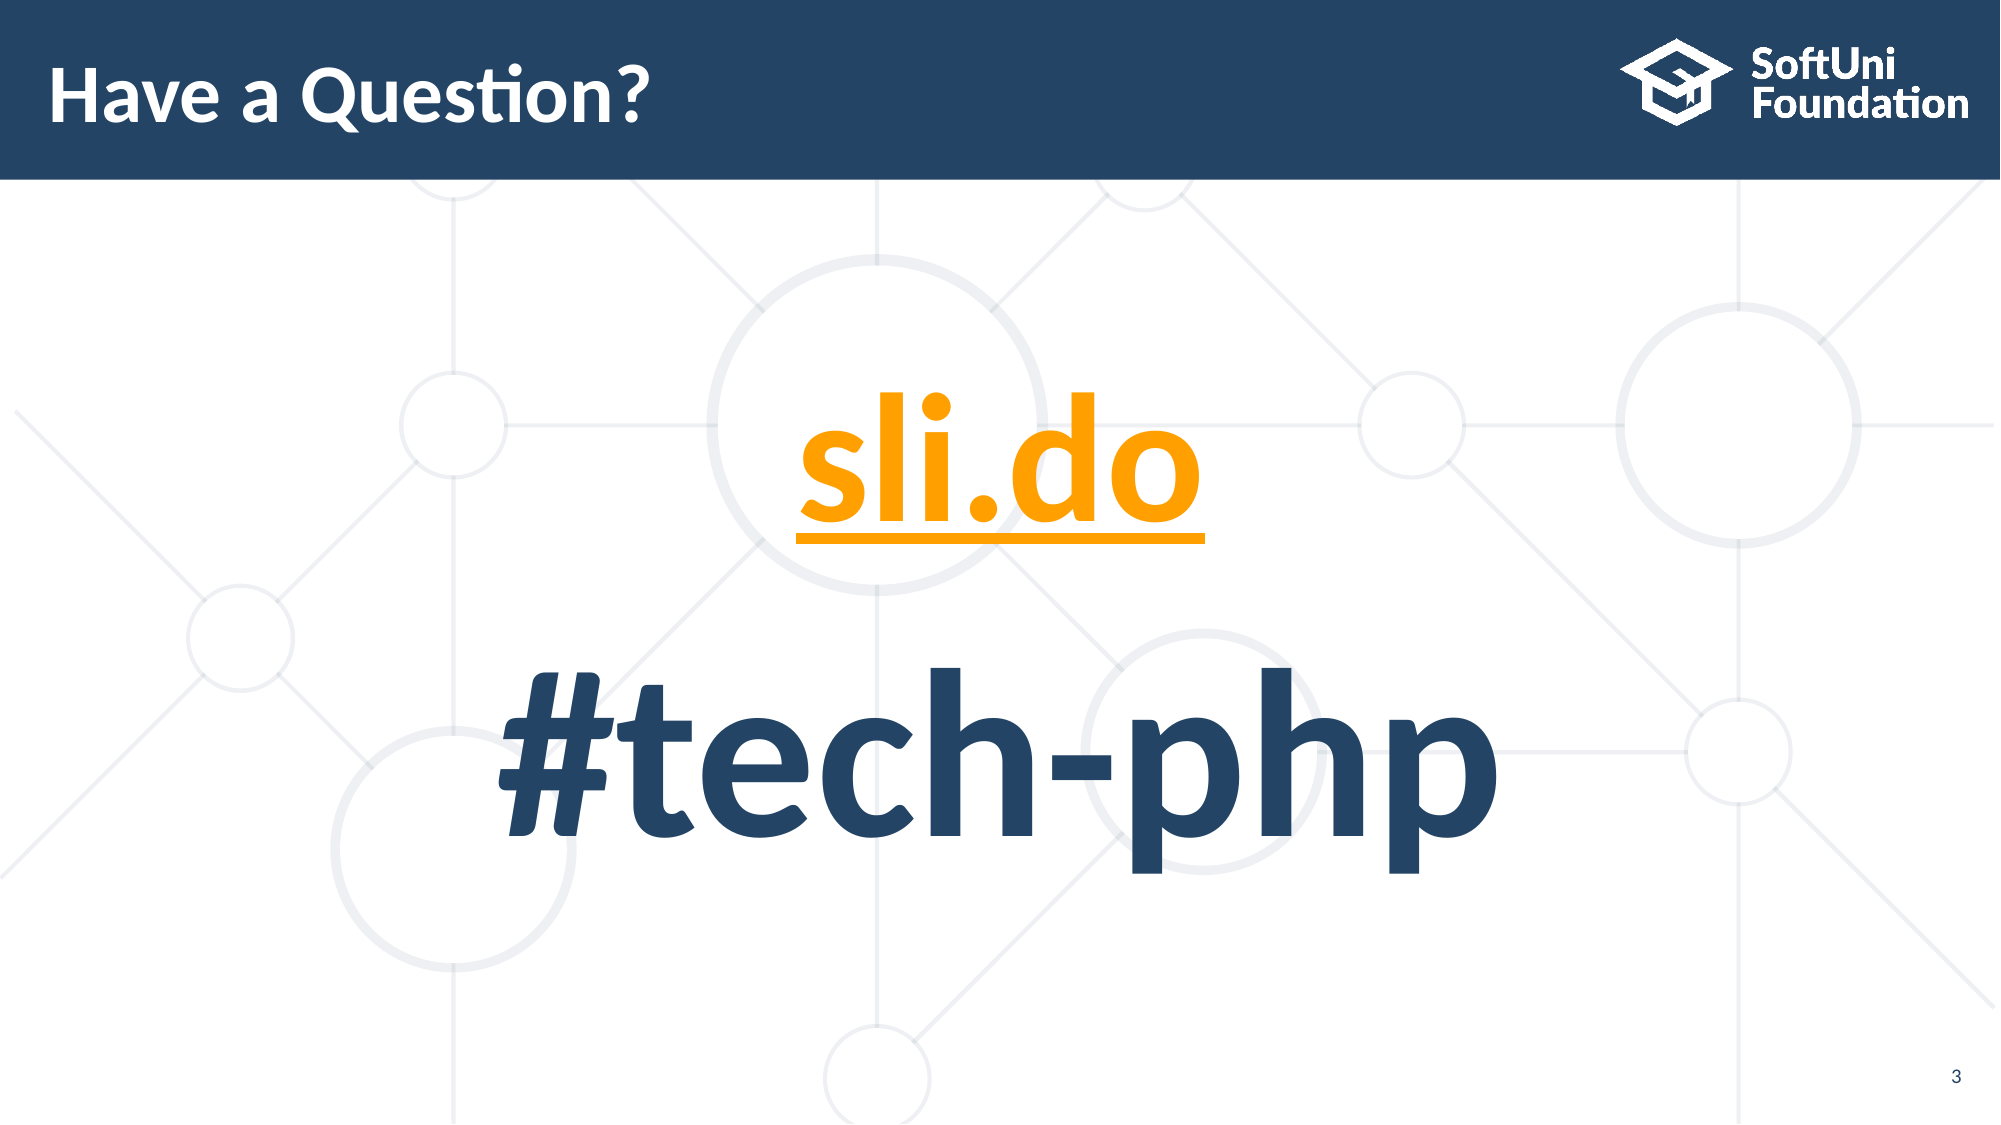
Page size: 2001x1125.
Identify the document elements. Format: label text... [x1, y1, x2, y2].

title Have a Question? [31, 16, 1591, 162]
list sli.do #tech-php [31, 196, 1970, 1050]
slide_number 3 [1897, 1049, 1968, 1101]
picture [1619, 38, 1968, 126]
